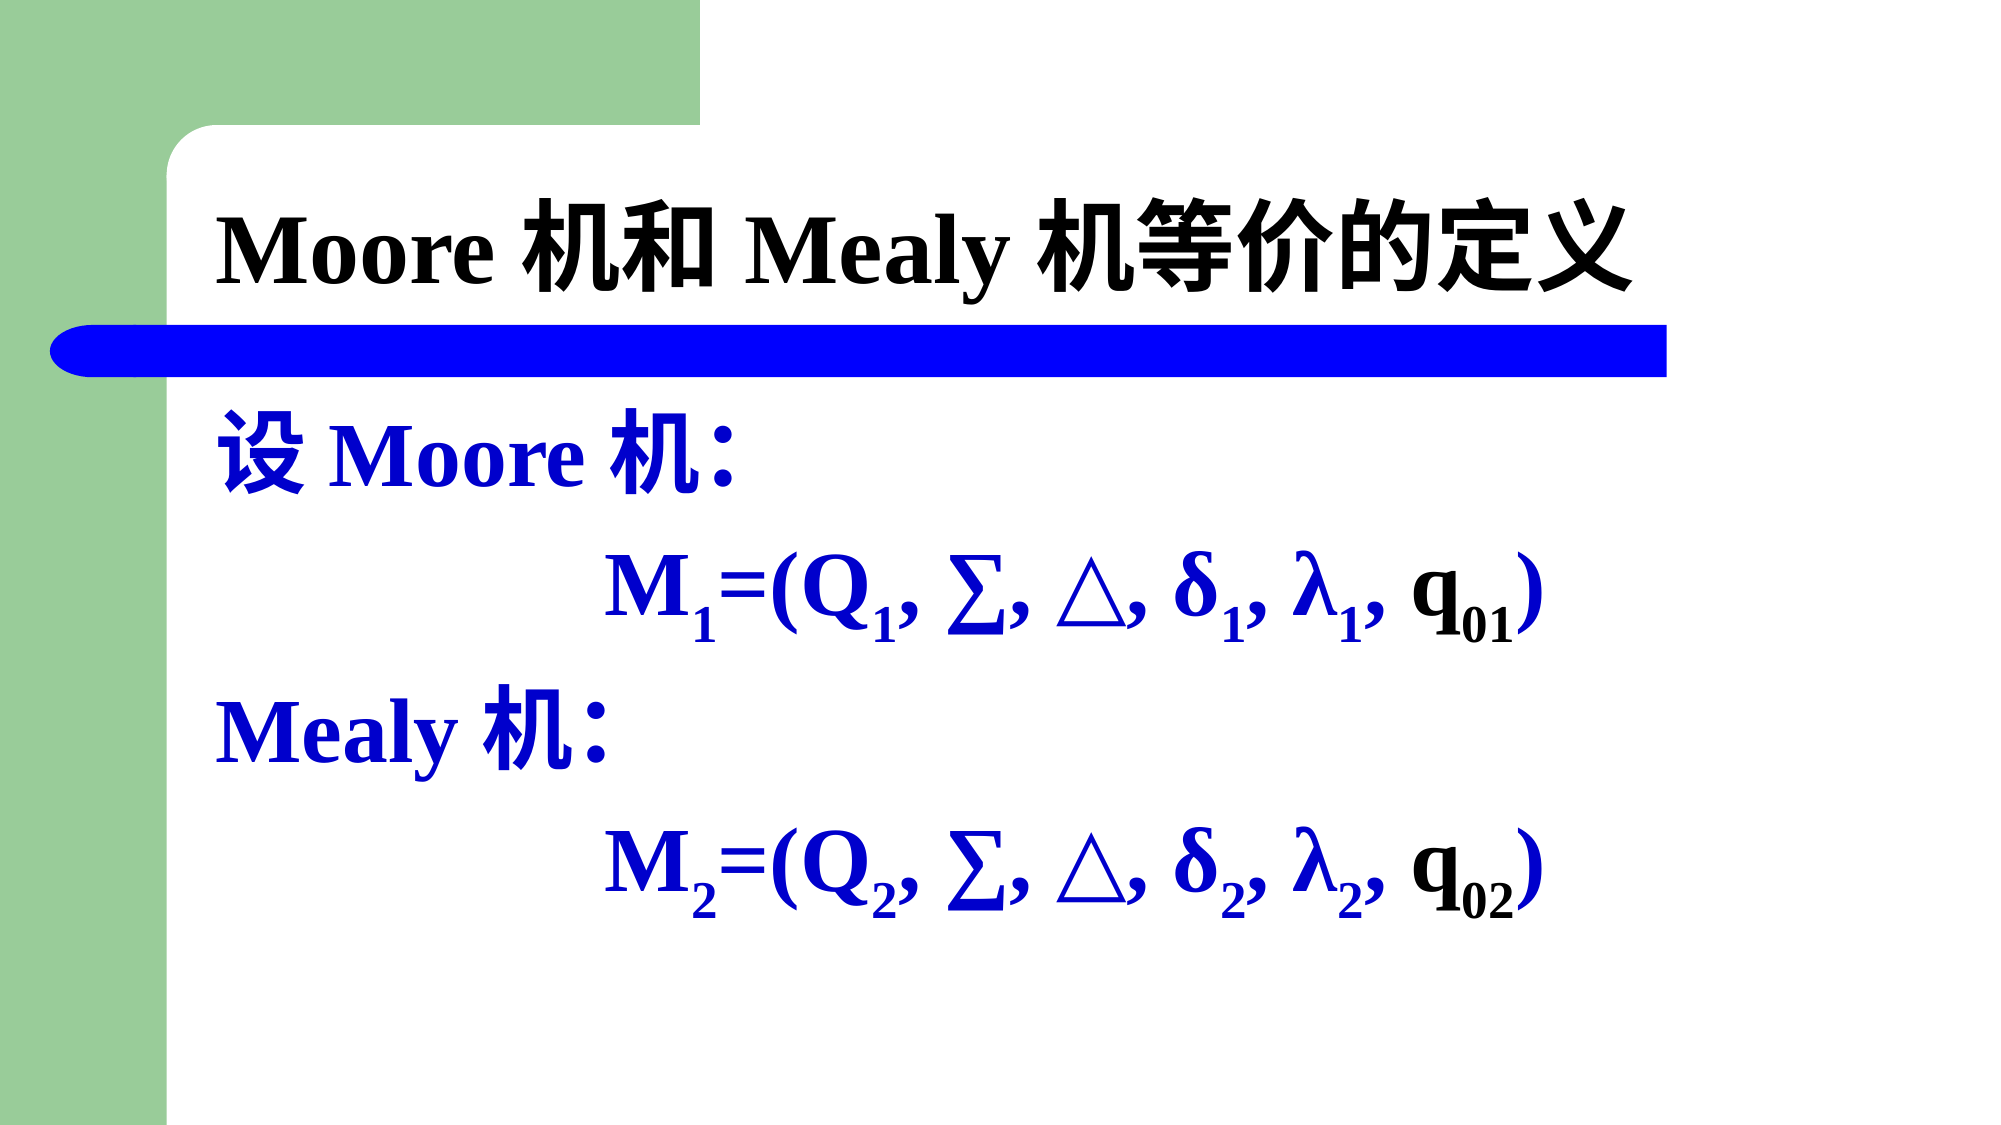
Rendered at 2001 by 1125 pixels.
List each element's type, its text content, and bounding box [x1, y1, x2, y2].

list 设Moore机： M1=(Q1, ∑, △, δ1, λ1, q01) Mealy机： M2=(Q2, ∑, △, δ2, λ2, q02) [199, 387, 1951, 1001]
title Moore机和Mealy机等价的定义 [199, 124, 1951, 313]
